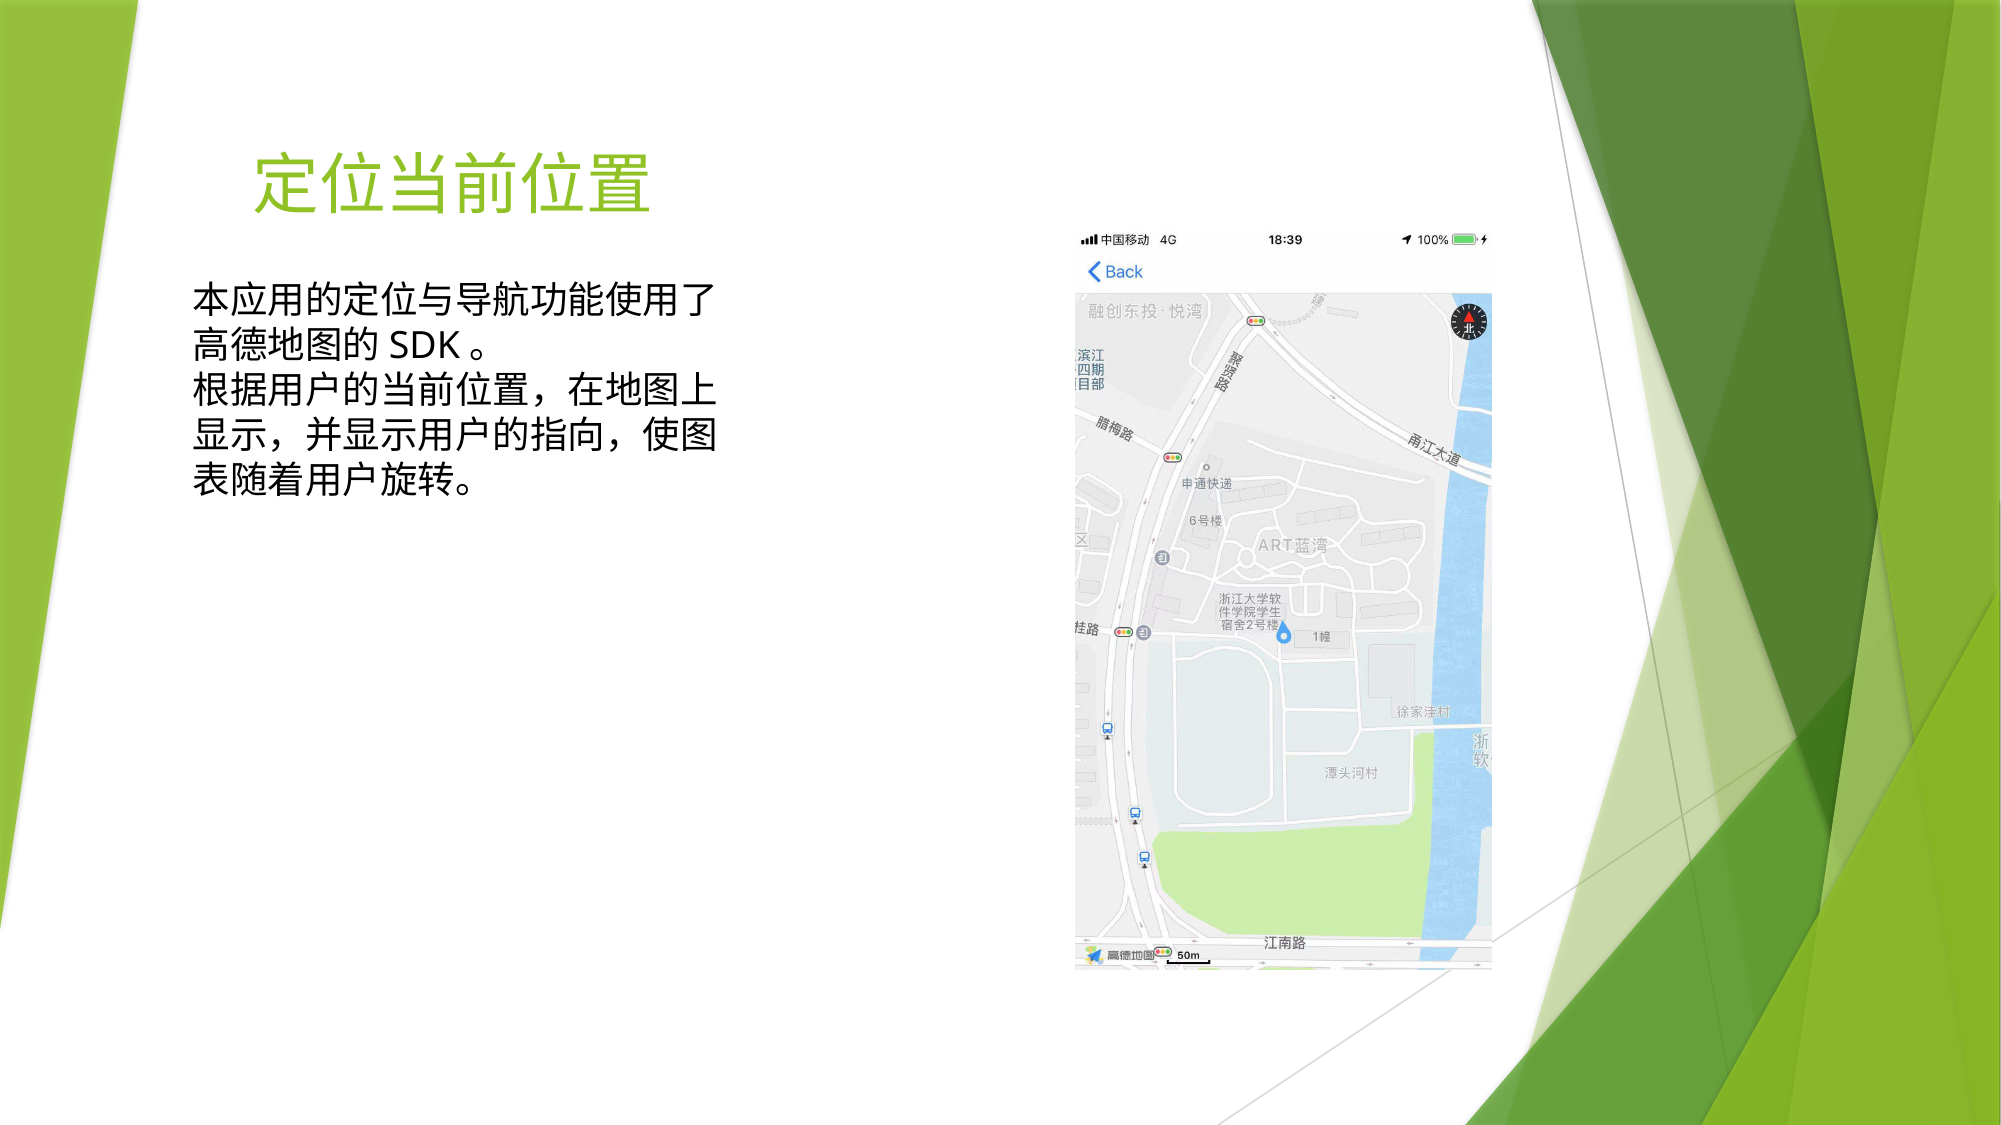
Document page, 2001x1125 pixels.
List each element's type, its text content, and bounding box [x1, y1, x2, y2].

text_box 本应用的定位与导航功能使用了高德地图的SDK。 根据用户的当前位置，在地图上显示，并显示用户的指向，使图表随着用户旋转。 [177, 268, 761, 509]
picture [1074, 228, 1493, 971]
title 定位当前位置 [123, 78, 668, 230]
